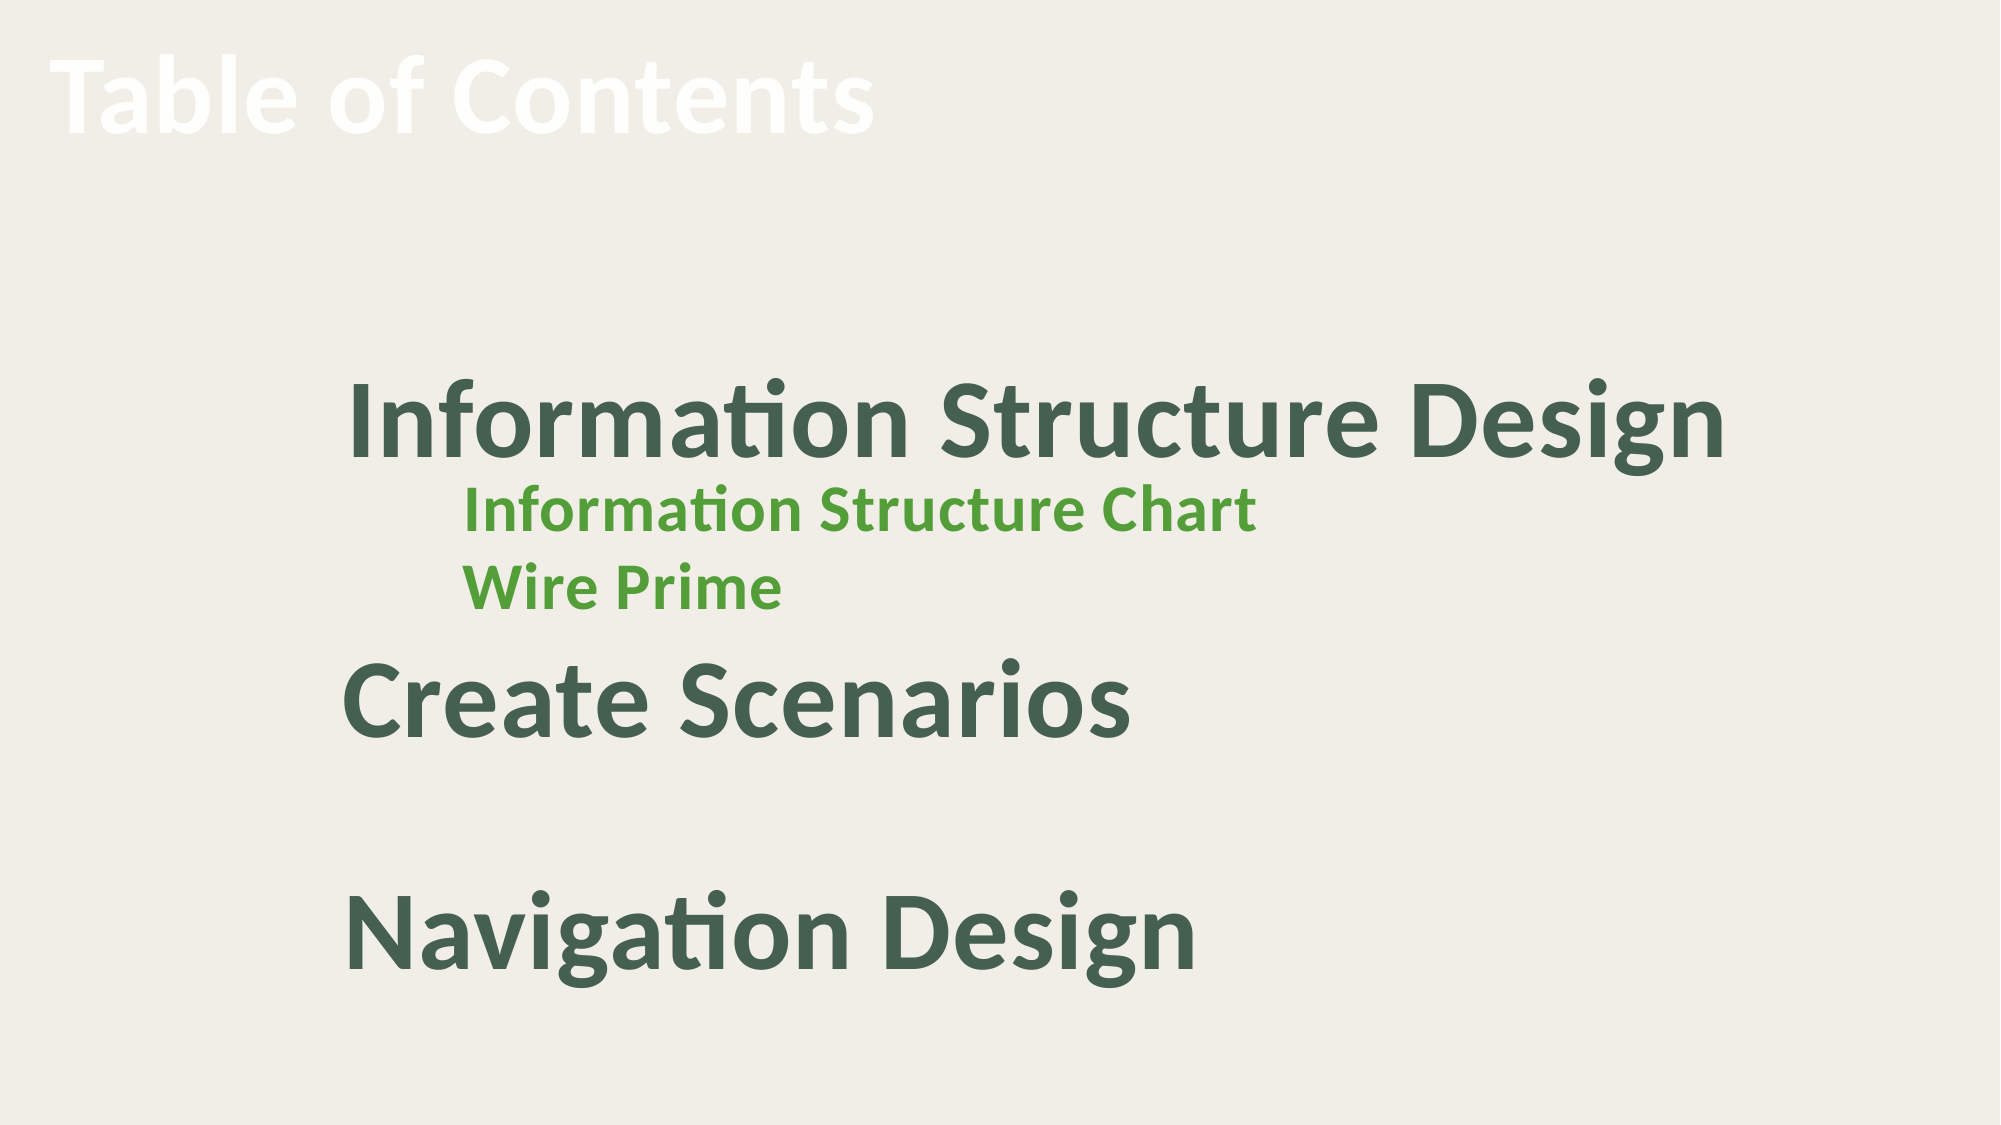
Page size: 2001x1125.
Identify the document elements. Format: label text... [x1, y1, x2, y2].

text_box Table of Contents [33, 13, 893, 164]
text_box Information Structure Chart [448, 457, 1275, 553]
text_box Wire Prime [447, 535, 799, 631]
text_box Navigation Design [328, 850, 1216, 1001]
text_box Information Structure Design [331, 337, 1746, 488]
text_box Create Scenarios [327, 617, 1149, 768]
